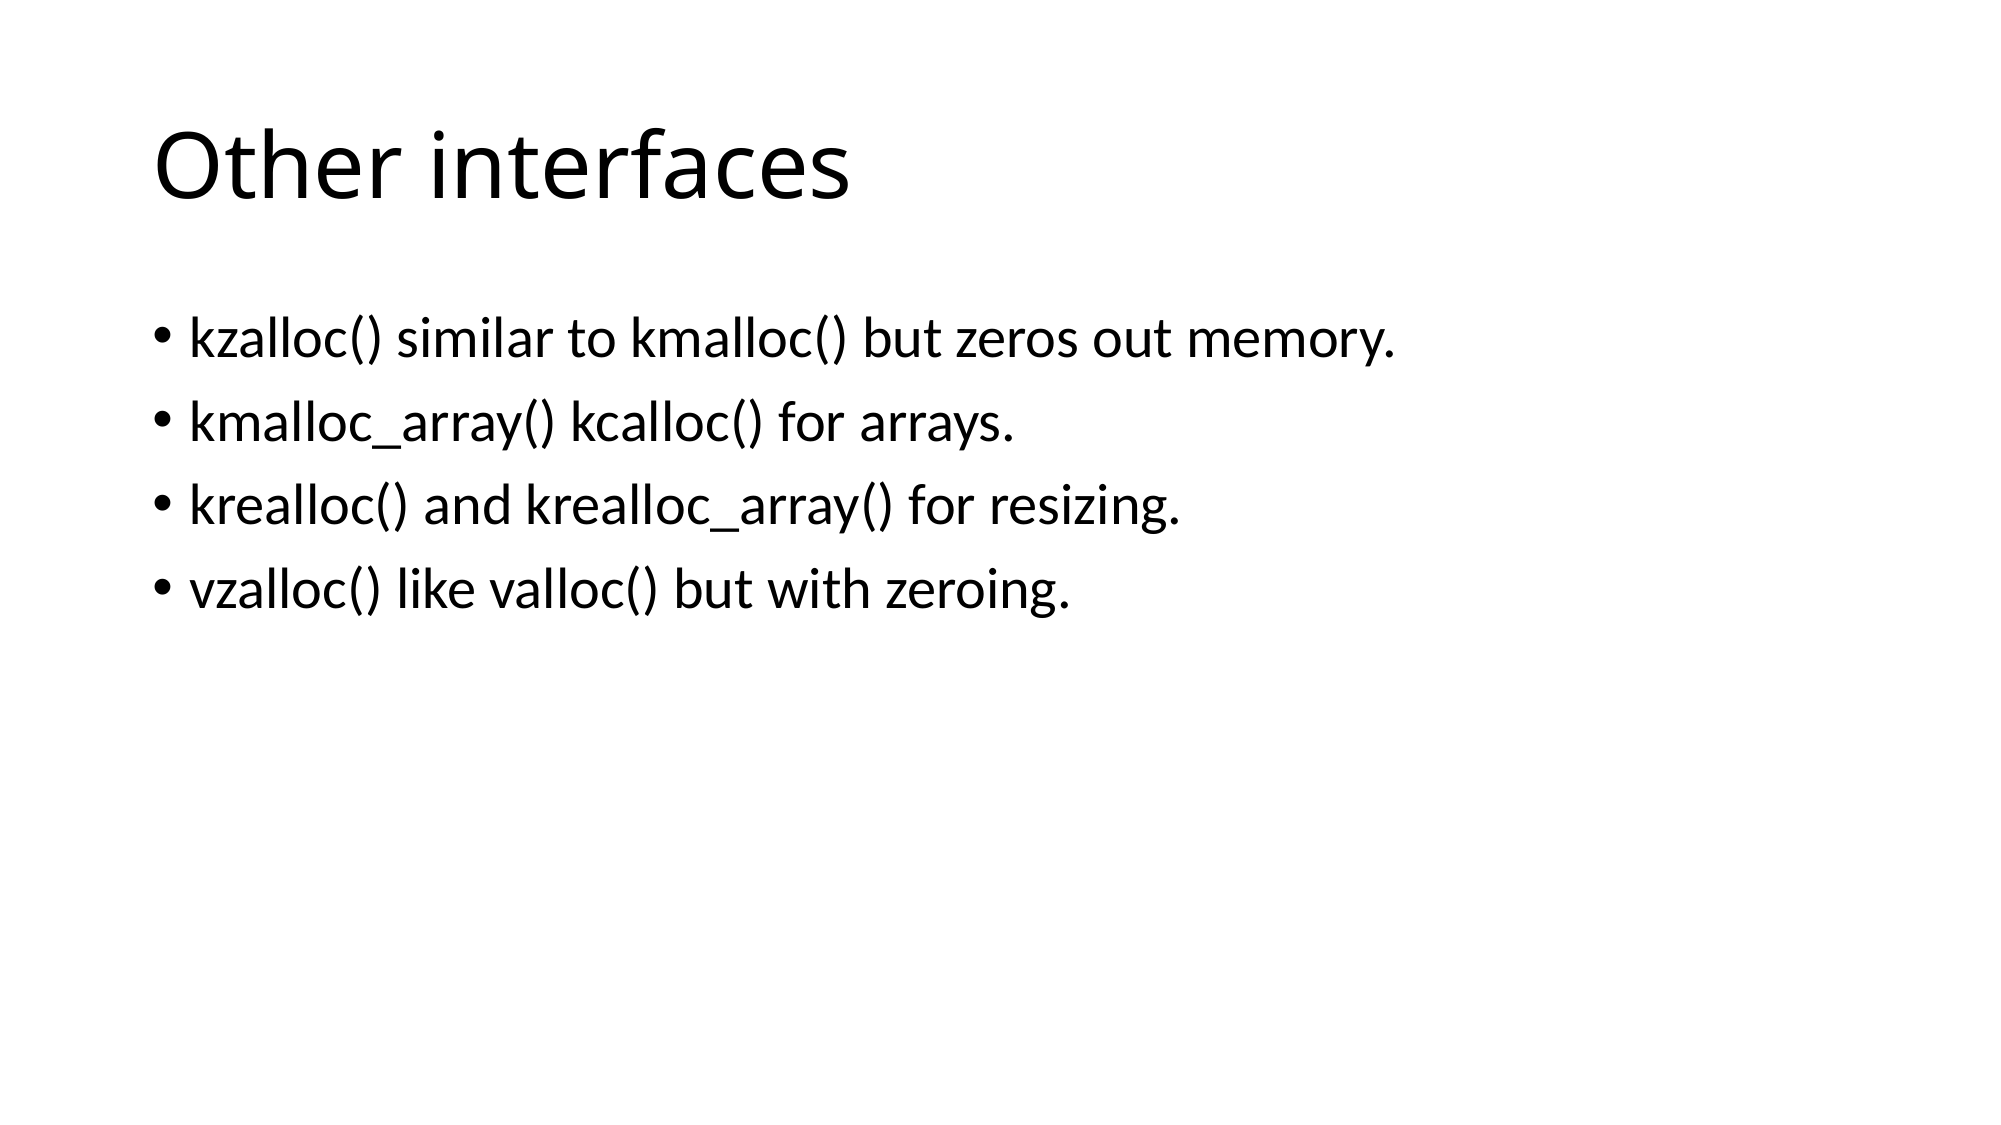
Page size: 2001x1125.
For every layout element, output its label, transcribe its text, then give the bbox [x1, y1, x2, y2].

title Other interfaces [137, 59, 1863, 278]
list kzalloc() similar to kmalloc() but zeros out memory. kmalloc_array() kcalloc() for arrays. krealloc() and krealloc_array() for resizing. vzalloc() like valloc() but with zeroing. [137, 299, 1863, 1014]
